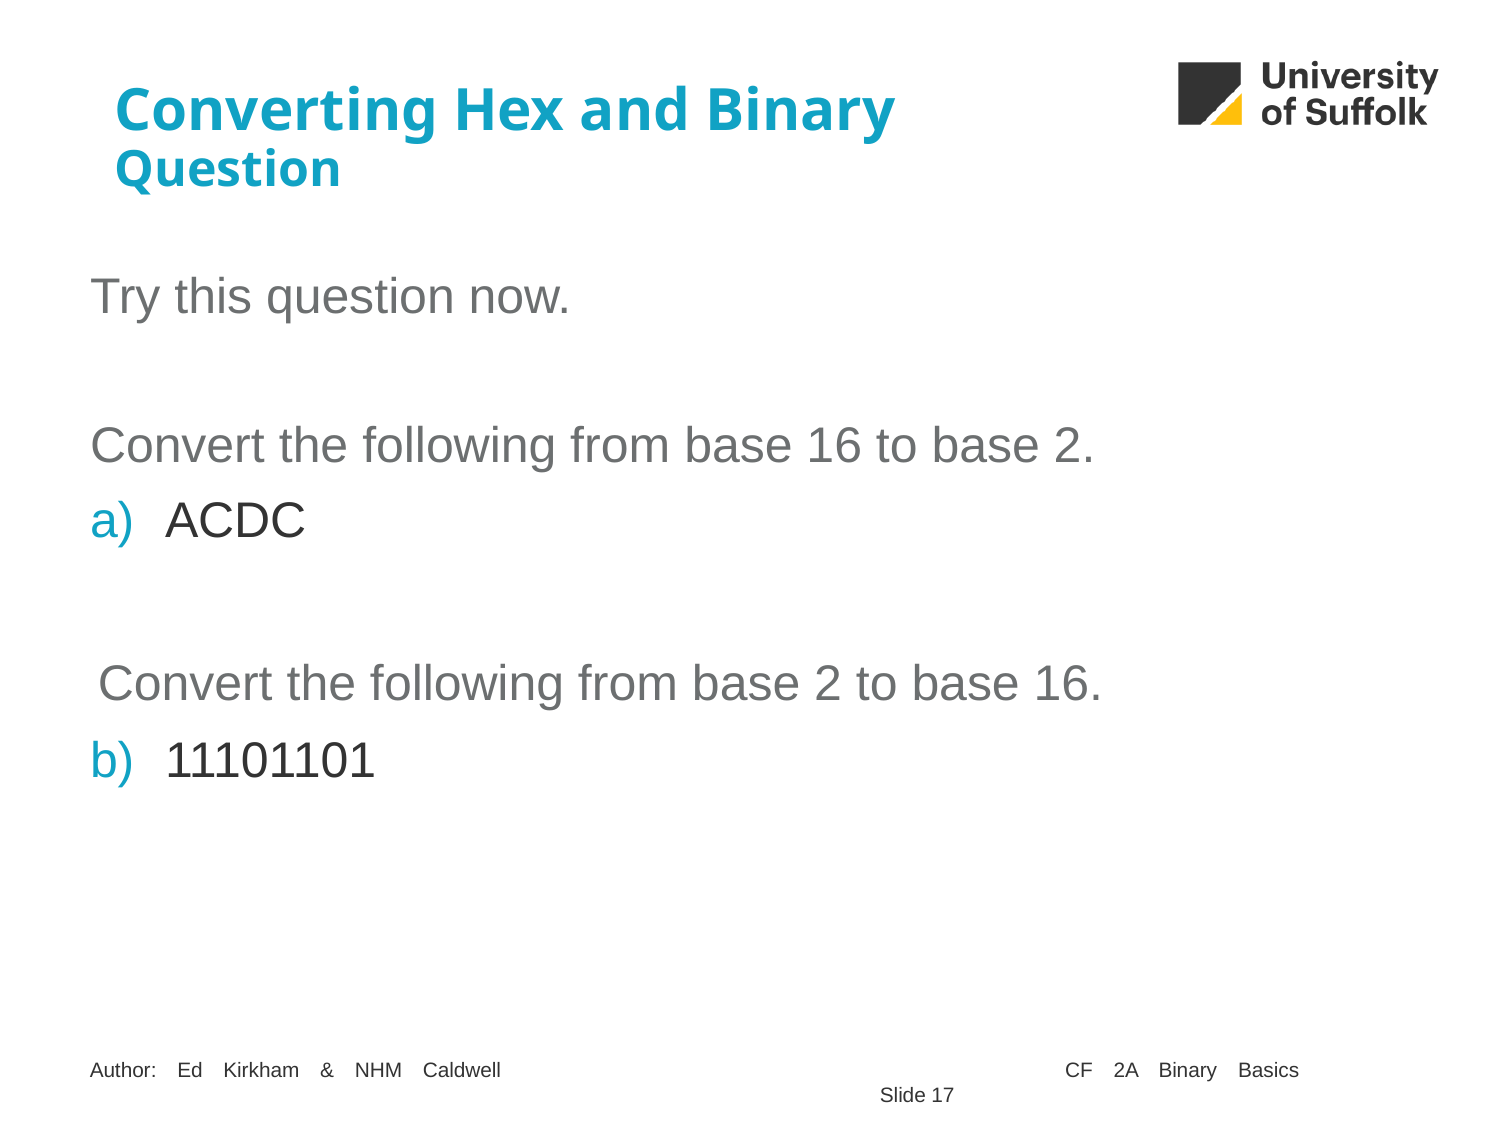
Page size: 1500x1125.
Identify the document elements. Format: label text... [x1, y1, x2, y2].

list Try this question now. Convert the following from base 16 to base 2. ACDC Convert the following from base 2 to base 16. 11101101 [75, 262, 1425, 1005]
picture [1115, 0, 1500, 187]
title Converting Hex and Binary Question [99, 45, 1425, 233]
